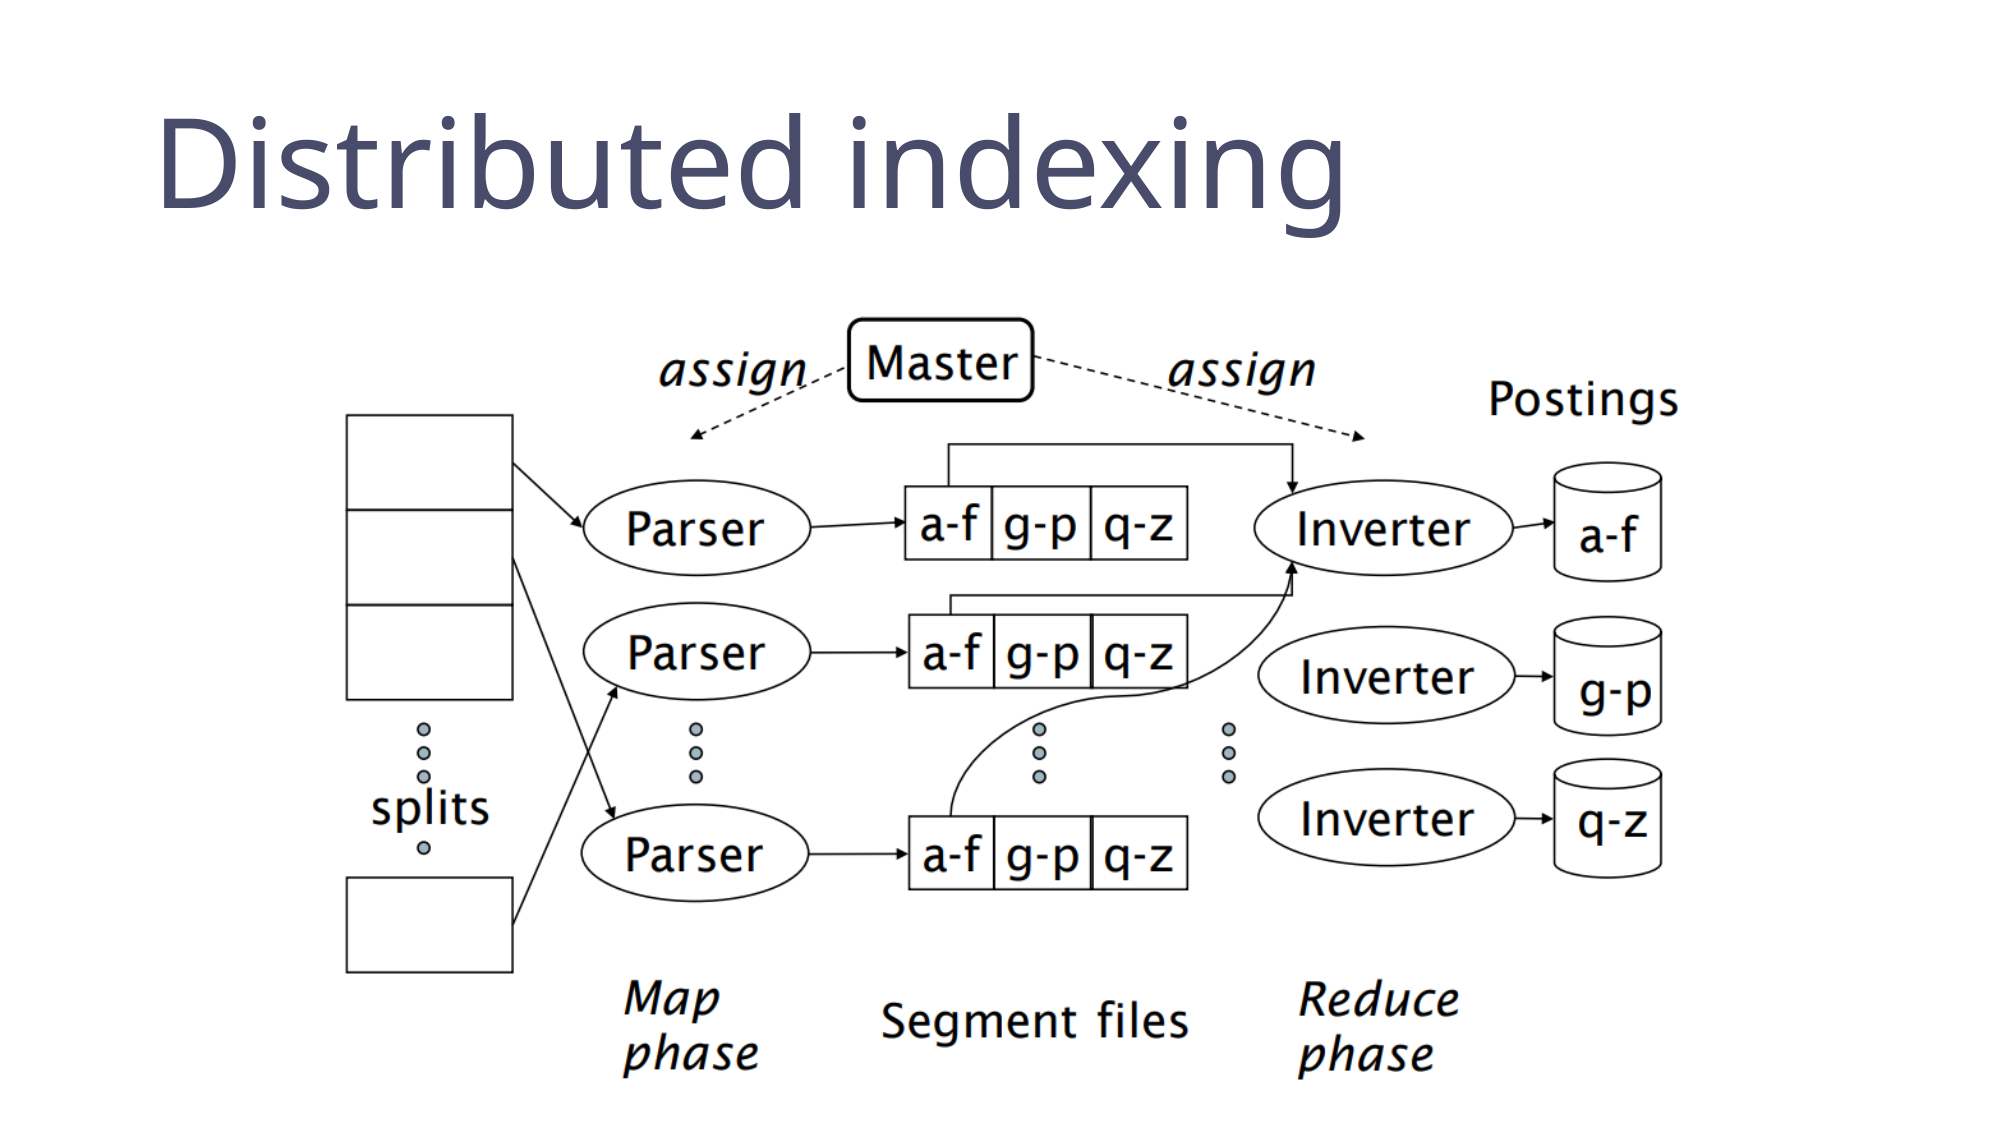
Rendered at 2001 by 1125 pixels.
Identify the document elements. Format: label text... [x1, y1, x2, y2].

title Distributed indexing [137, 59, 1863, 278]
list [312, 298, 1688, 1096]
